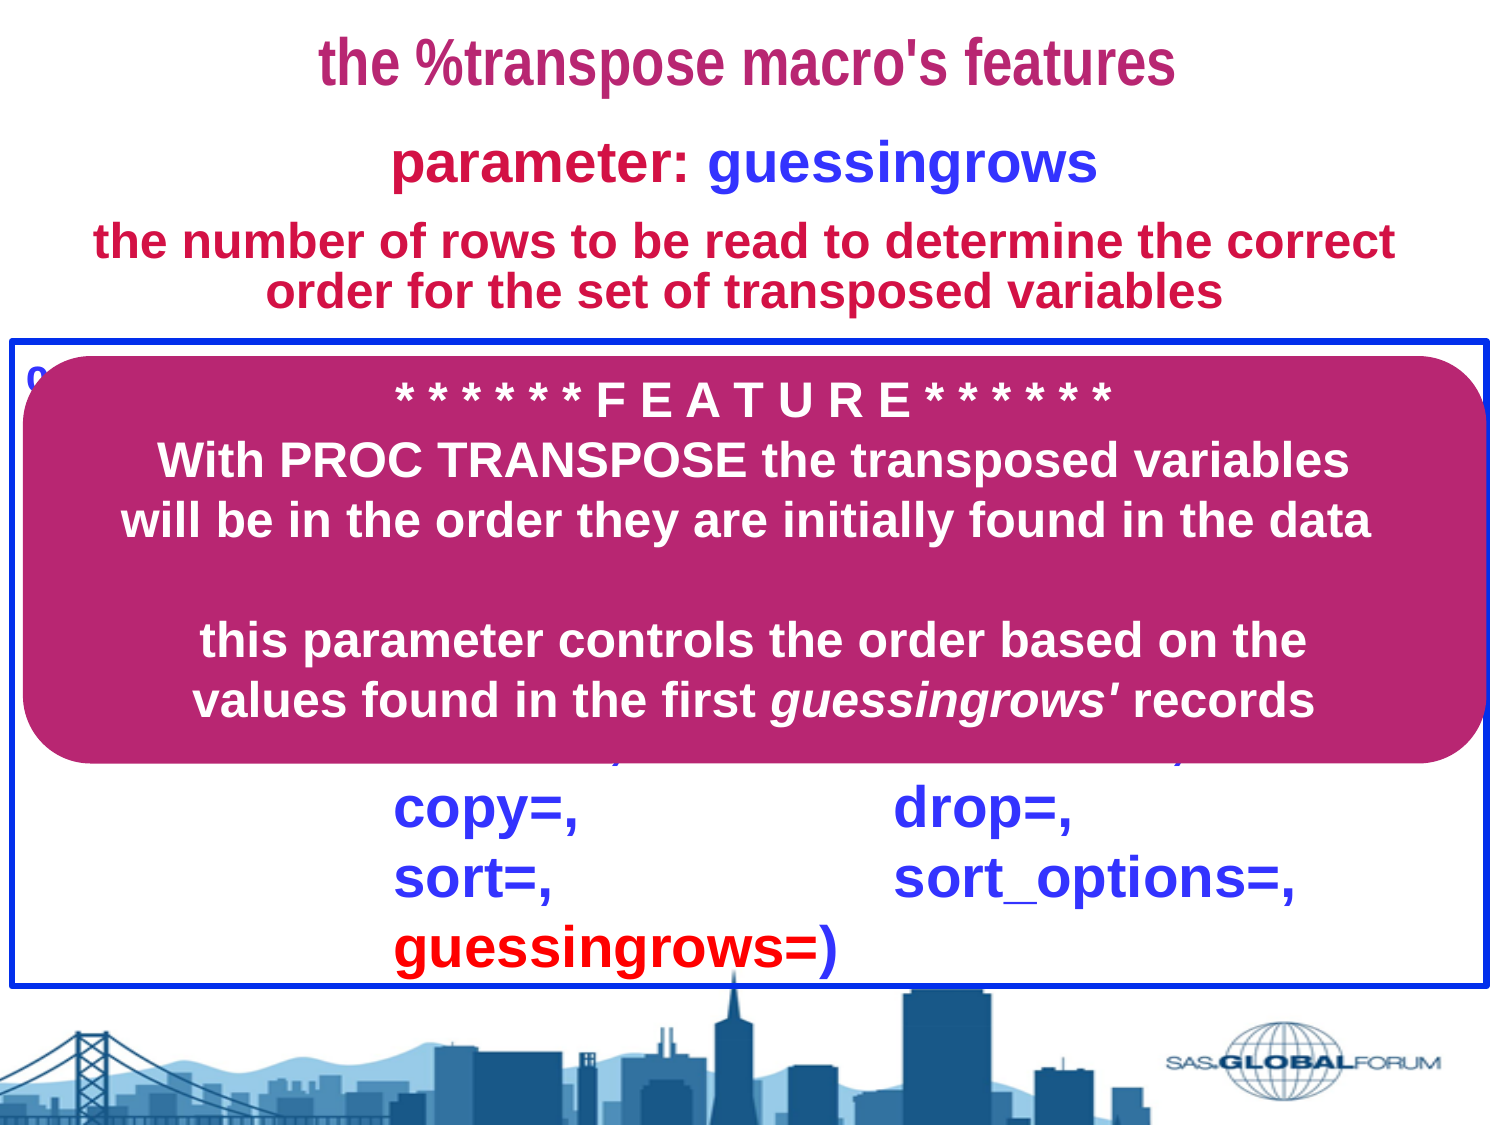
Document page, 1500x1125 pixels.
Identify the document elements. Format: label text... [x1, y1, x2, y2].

text_box [35, 735, 1474, 764]
text_box the %transpose macro's features [0, 24, 1499, 100]
text_box * * * * * * F E A T U R E * * * * * * With PROC TRANSPOSE the transposed variables will be in the order they are initially found in the data this parameter controls the order based on the values found in the first guessingrows' records [22, 359, 1485, 735]
text_box parameter: guessingrows the number of rows to be read to determine the correct order for the set of transposed variables [50, 116, 1440, 327]
picture [0, 958, 1500, 1125]
text_box %transpose( libname_in=, libname_out=, data=, out=, by=, prefix=, var=, autovars=, id=, var_first=, format=, delimiter=, copy=, drop=, sort=, sort_options=, guessingrows=) [11, 341, 1487, 987]
